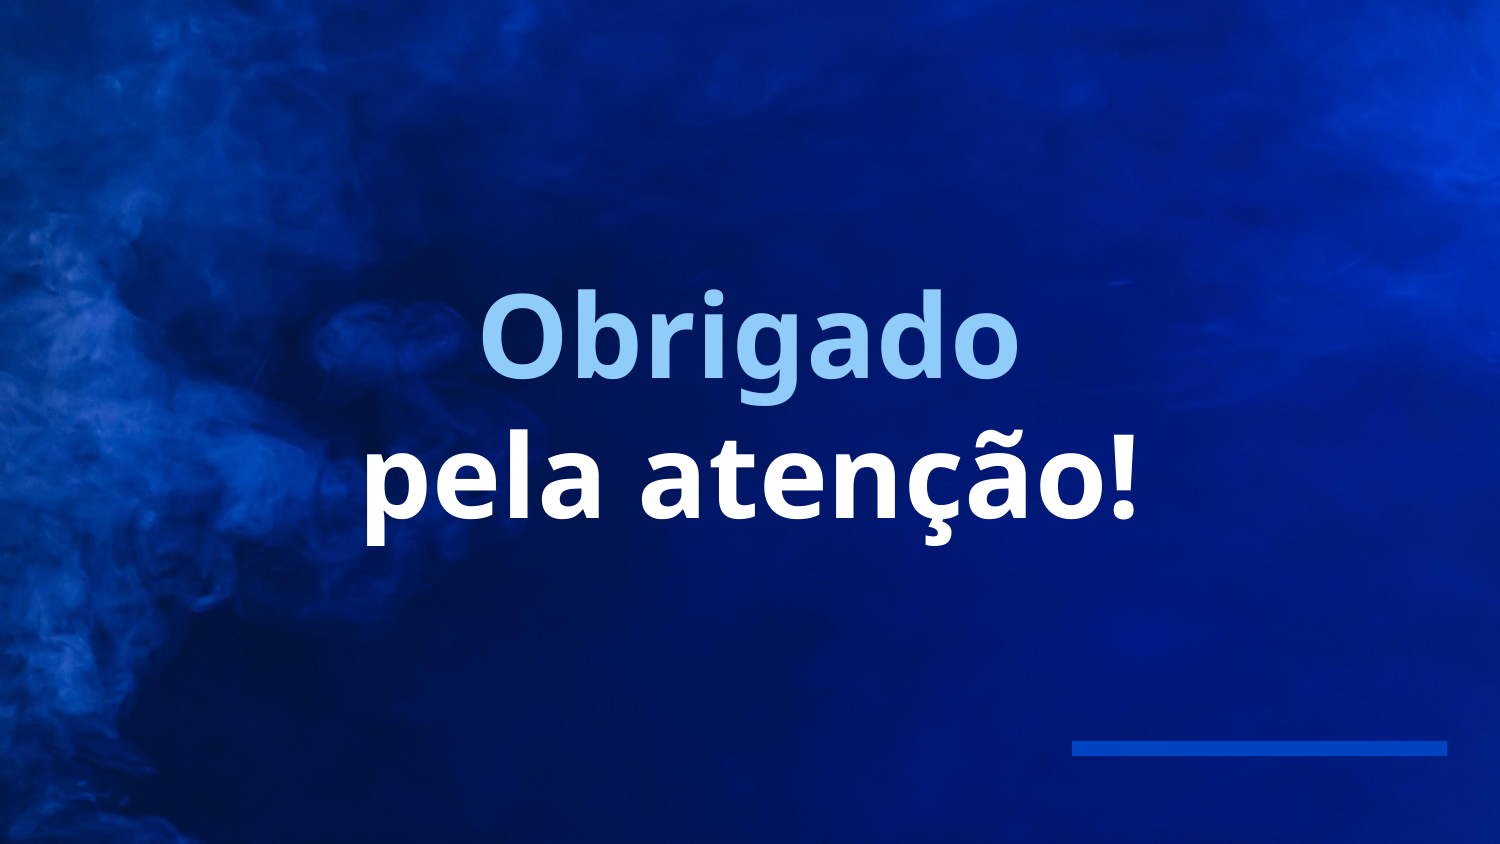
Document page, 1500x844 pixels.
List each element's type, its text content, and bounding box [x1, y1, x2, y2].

title Obrigado pela atenção! [89, 323, 1411, 480]
text_box [1071, 740, 1448, 757]
picture [0, 0, 1500, 844]
